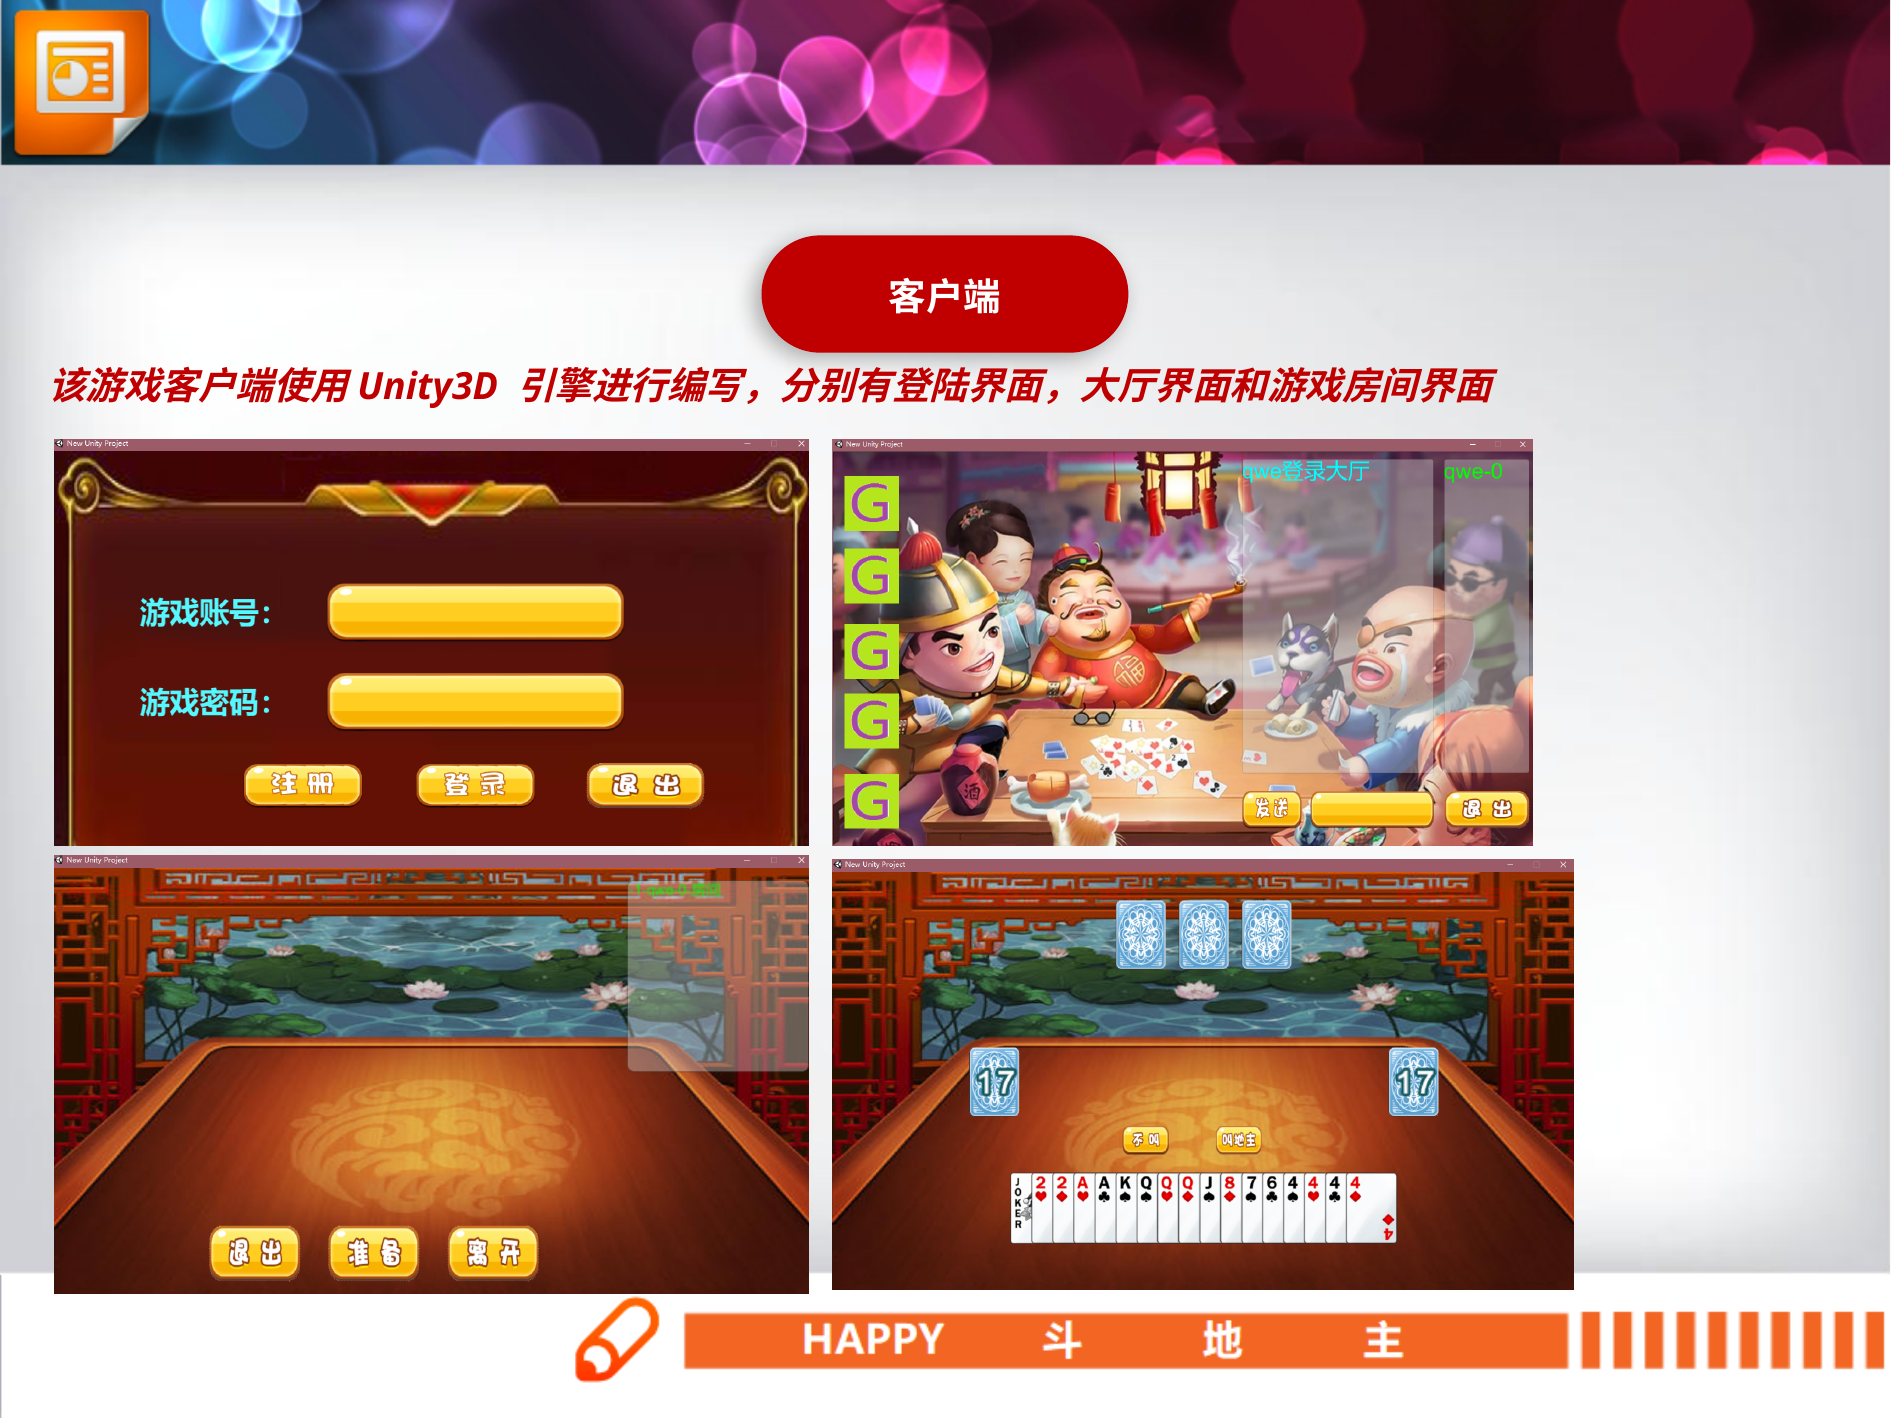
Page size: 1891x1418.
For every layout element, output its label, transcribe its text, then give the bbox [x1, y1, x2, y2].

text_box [761, 235, 1129, 353]
text_box 该游戏客户端使用Unity3D 引擎进行编写，分别有登陆界面，大厅界面和游戏房间界面 [33, 354, 1507, 415]
picture [0, 0, 1891, 1418]
